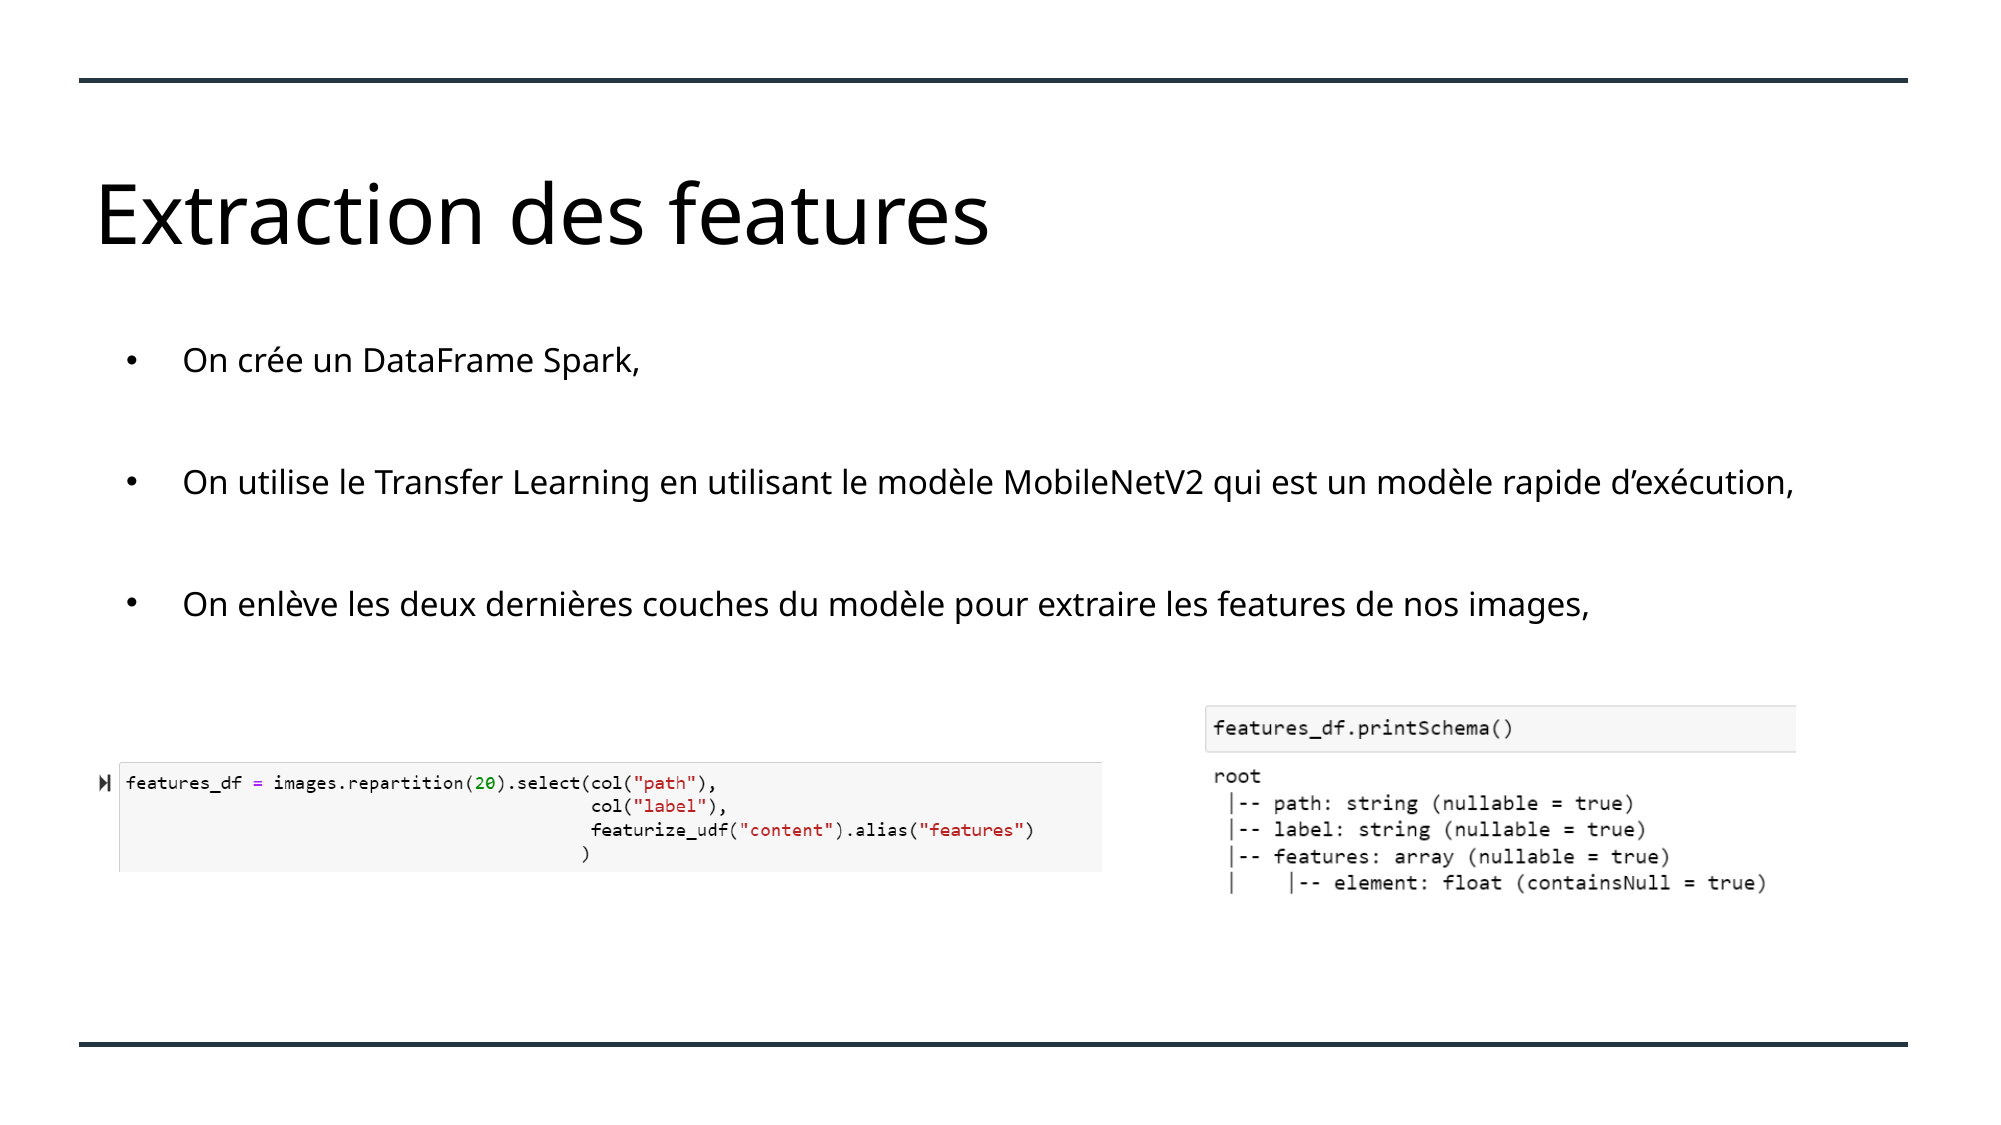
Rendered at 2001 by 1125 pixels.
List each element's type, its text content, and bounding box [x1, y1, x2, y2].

picture [1200, 695, 1796, 922]
list On crée un DataFrame Spark, On utilise le Transfer Learning en utilisant le modèle MobileNetV2 qui est un modèle rapide d’exécution, On enlève les deux dernières couches du modèle pour extraire les features de nos images, [110, 332, 1889, 654]
title Extraction des features [79, 160, 1824, 263]
picture [79, 744, 1102, 872]
